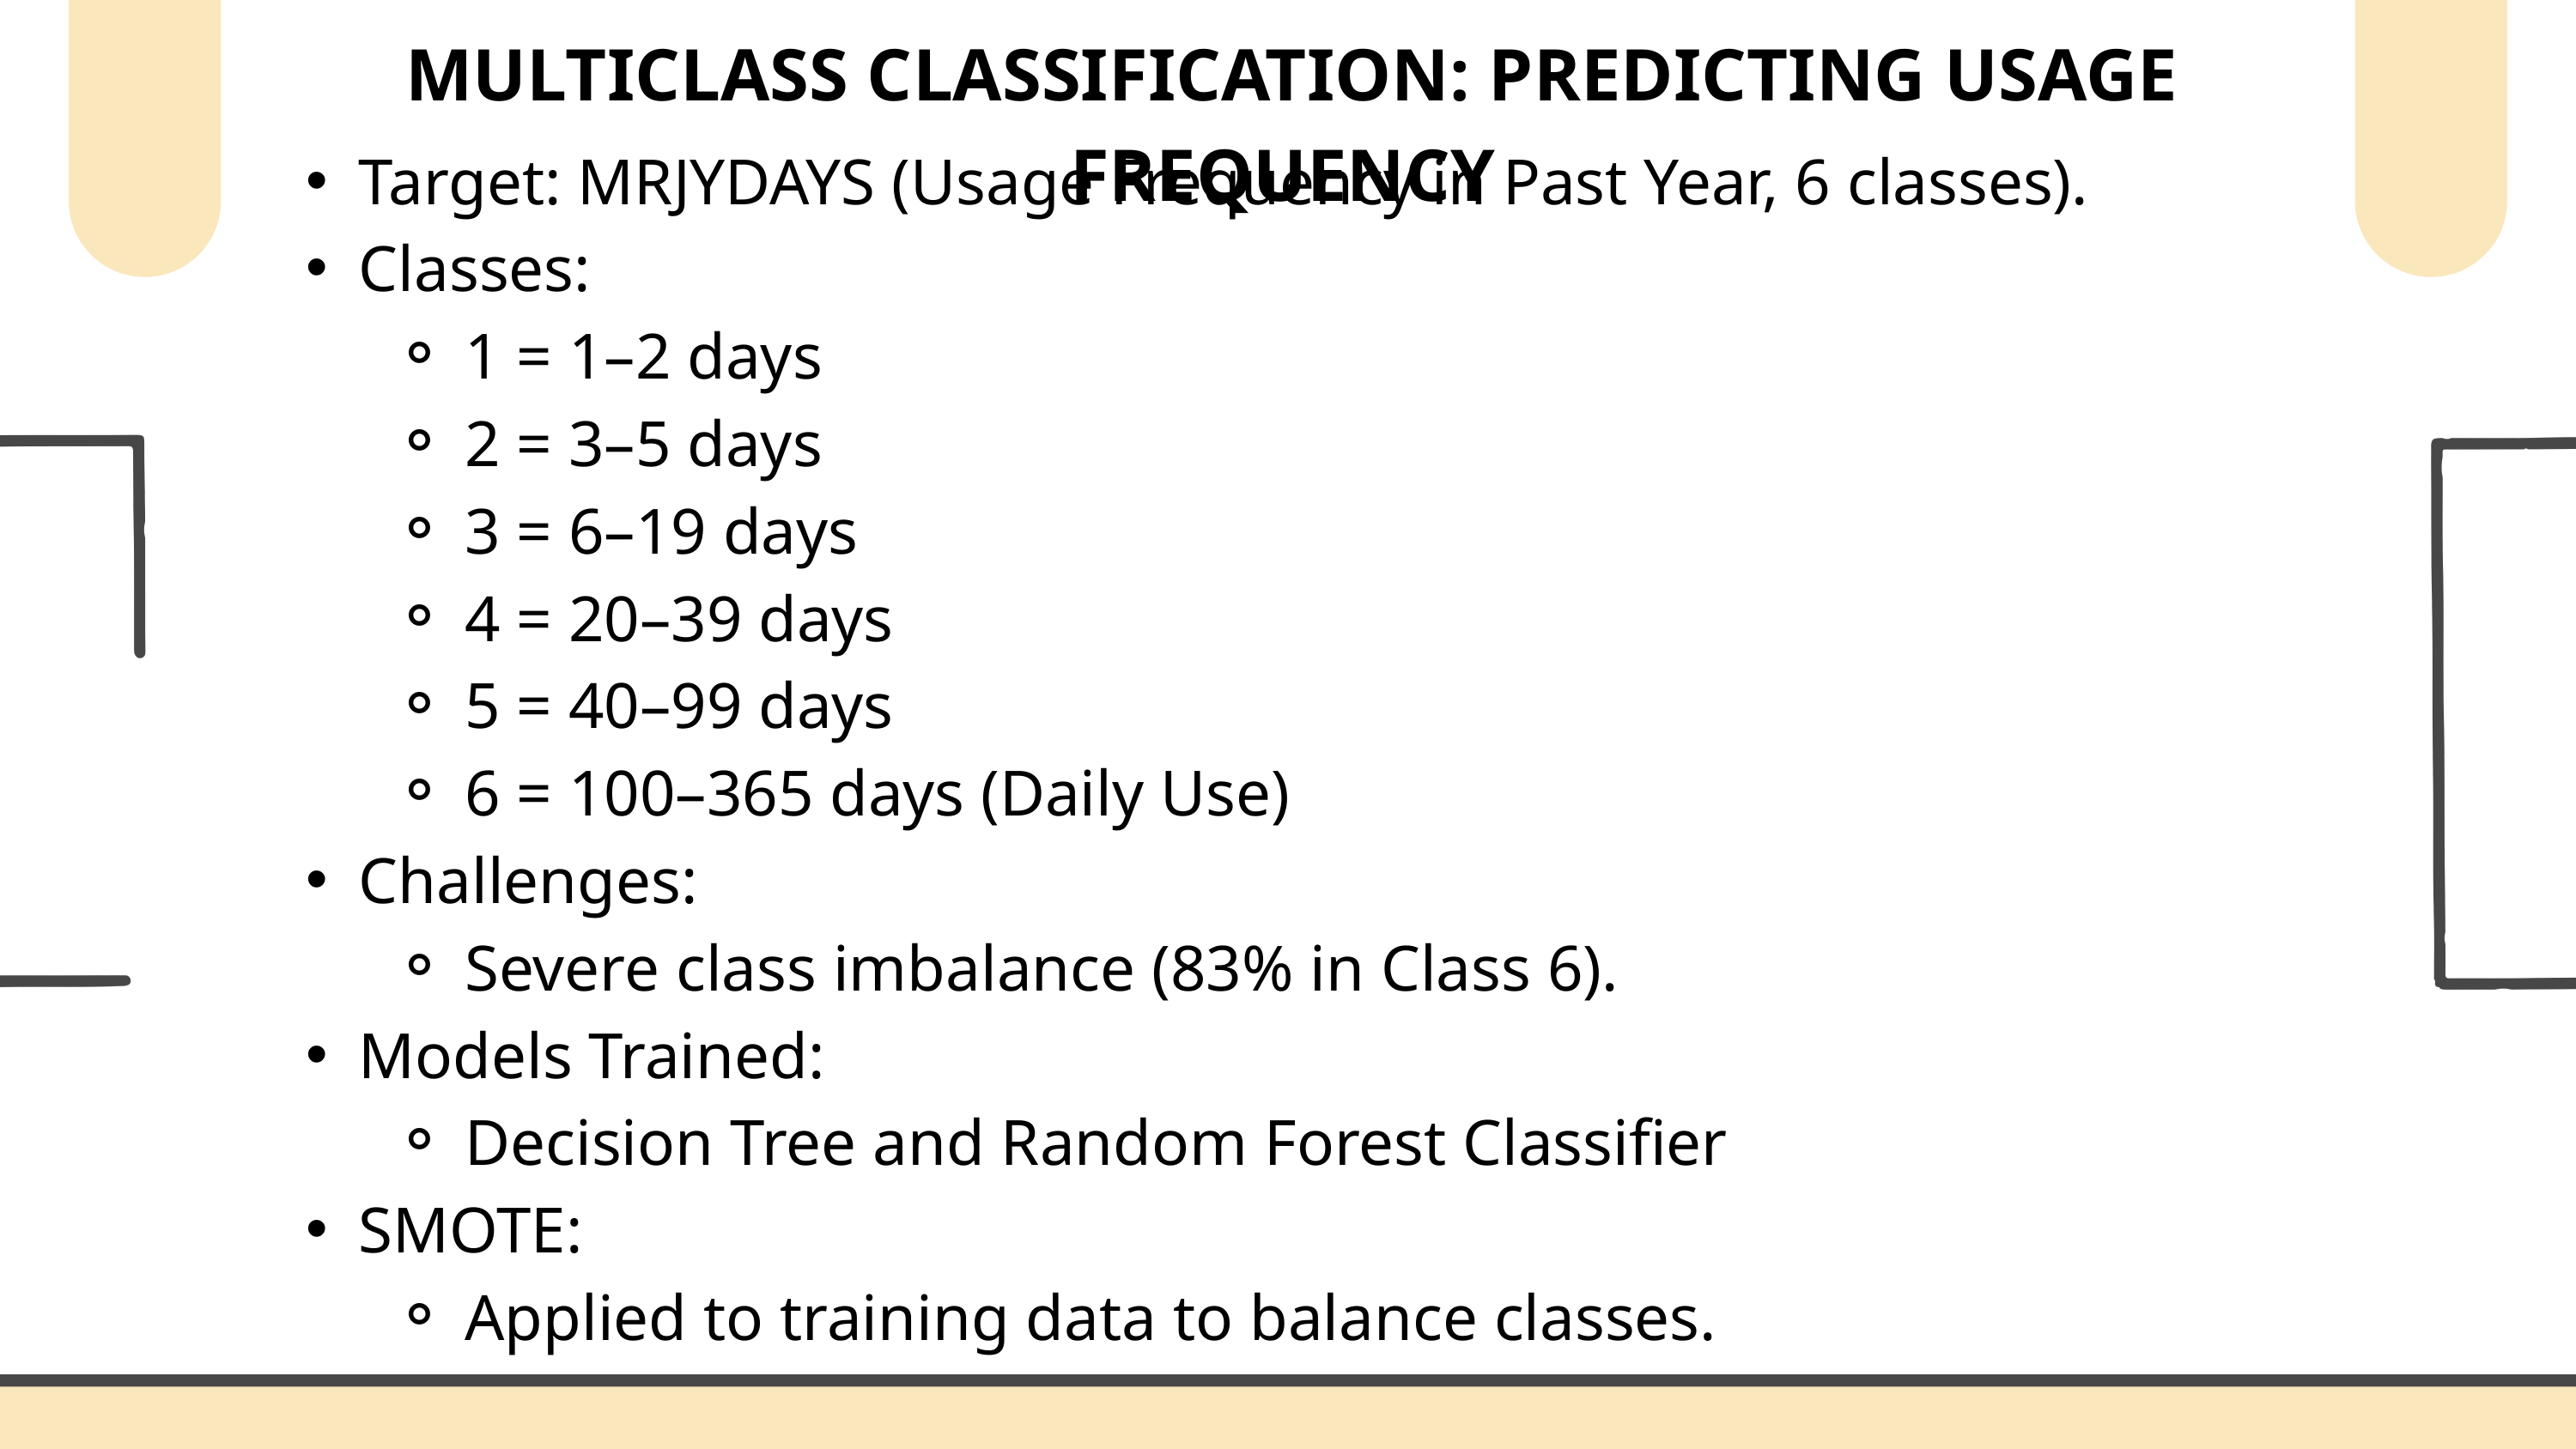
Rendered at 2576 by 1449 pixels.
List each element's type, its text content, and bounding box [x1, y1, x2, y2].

text_box MULTICLASS CLASSIFICATION: PREDICTING USAGE FREQUENCY [226, 15, 2350, 215]
text_box [0, 434, 146, 990]
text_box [68, 0, 222, 277]
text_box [0, 1379, 2576, 1449]
text_box [2431, 434, 2576, 990]
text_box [2354, 0, 2508, 277]
text_box Target: MRJYDAYS (Usage Frequency in Past Year, 6 classes). Classes: 1 = 1–2 days 2 = 3–5 days 3 = 6–19 days 4 = 20–39 days 5 = 40–99 days 6 = 100–365 days (Daily Use) Challenges: Severe class imbalance (83% in Class 6). Models Trained: Decision Tree and Random Forest Classifier SMOTE: Applied to training data to balance classes. [252, 129, 2400, 1354]
